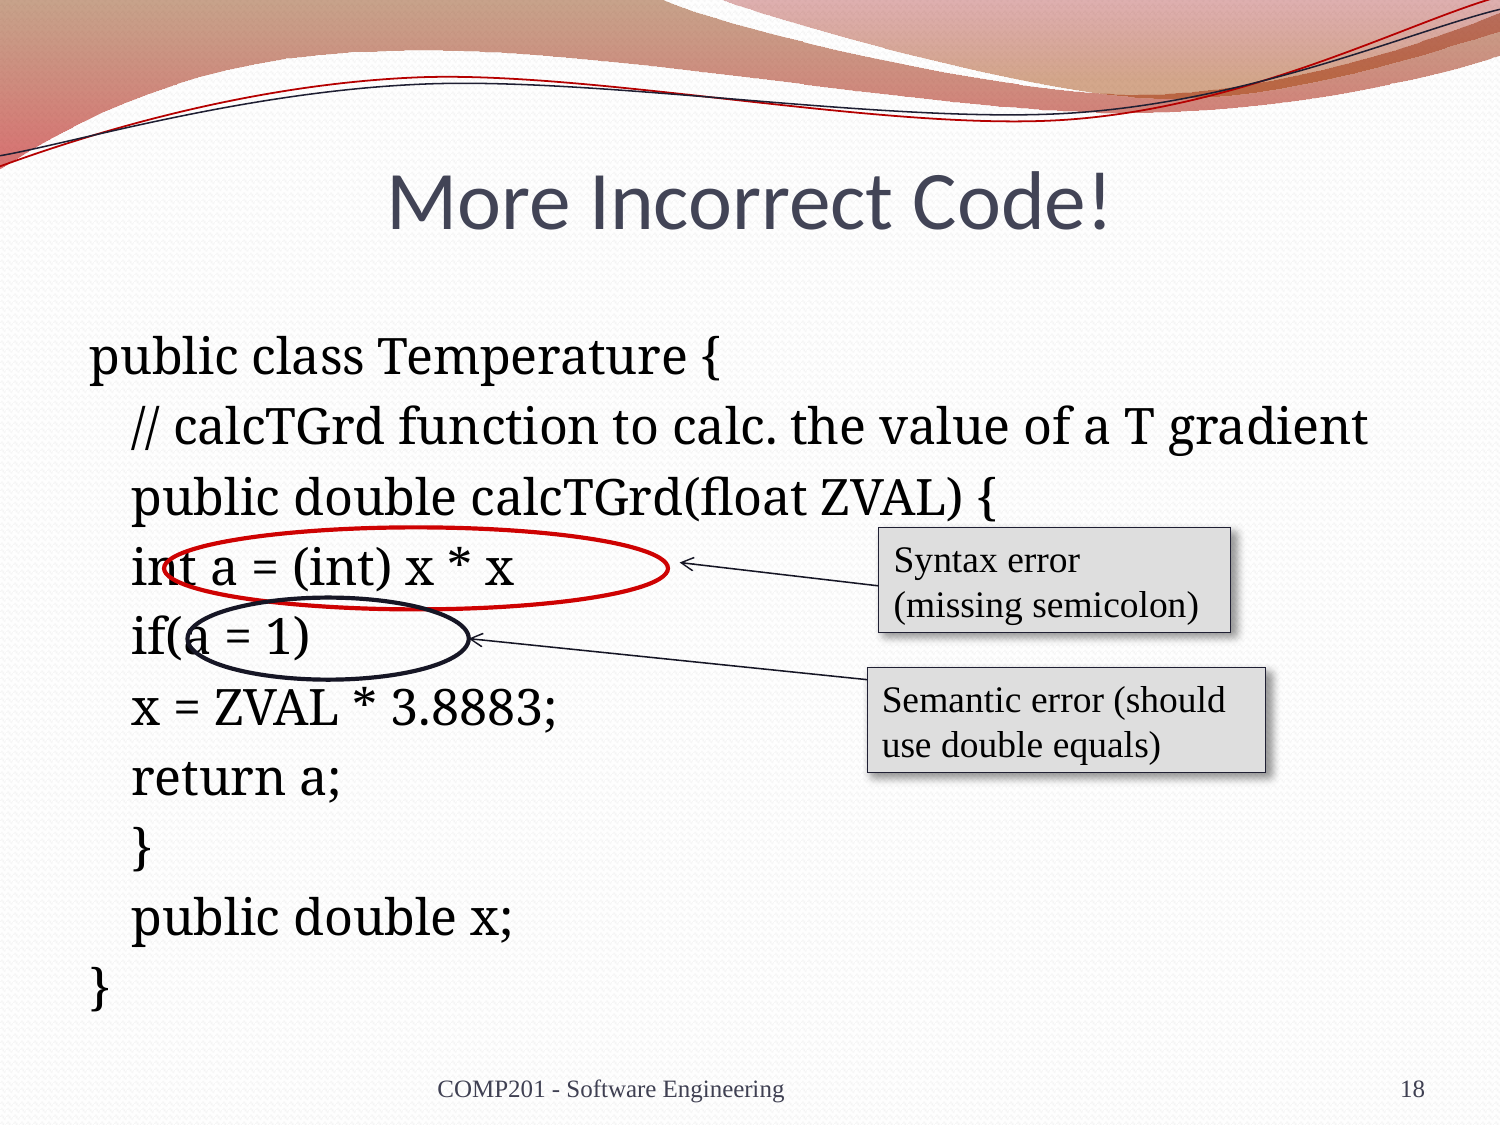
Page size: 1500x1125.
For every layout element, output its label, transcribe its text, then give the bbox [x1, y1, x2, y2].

text_box [185, 595, 471, 682]
title More Incorrect Code! [75, 115, 1425, 247]
list public class Temperature { // calcTGrd function to calc. the value of a T gradient public double calcTGrd(float ZVAL) { int a = (int) x * x if(a = 1) x = ZVAL * 3.8883; return a; } public double x; } [75, 317, 1425, 1038]
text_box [679, 562, 880, 587]
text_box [468, 638, 868, 680]
text_box Semantic error (should use double equals) [867, 667, 1266, 773]
text_box Syntax error (missing semicolon) [878, 527, 1231, 633]
text_box [161, 525, 671, 612]
footer COMP201 - Software Engineering [437, 1042, 988, 1103]
slide_number 18 [1299, 1042, 1425, 1103]
